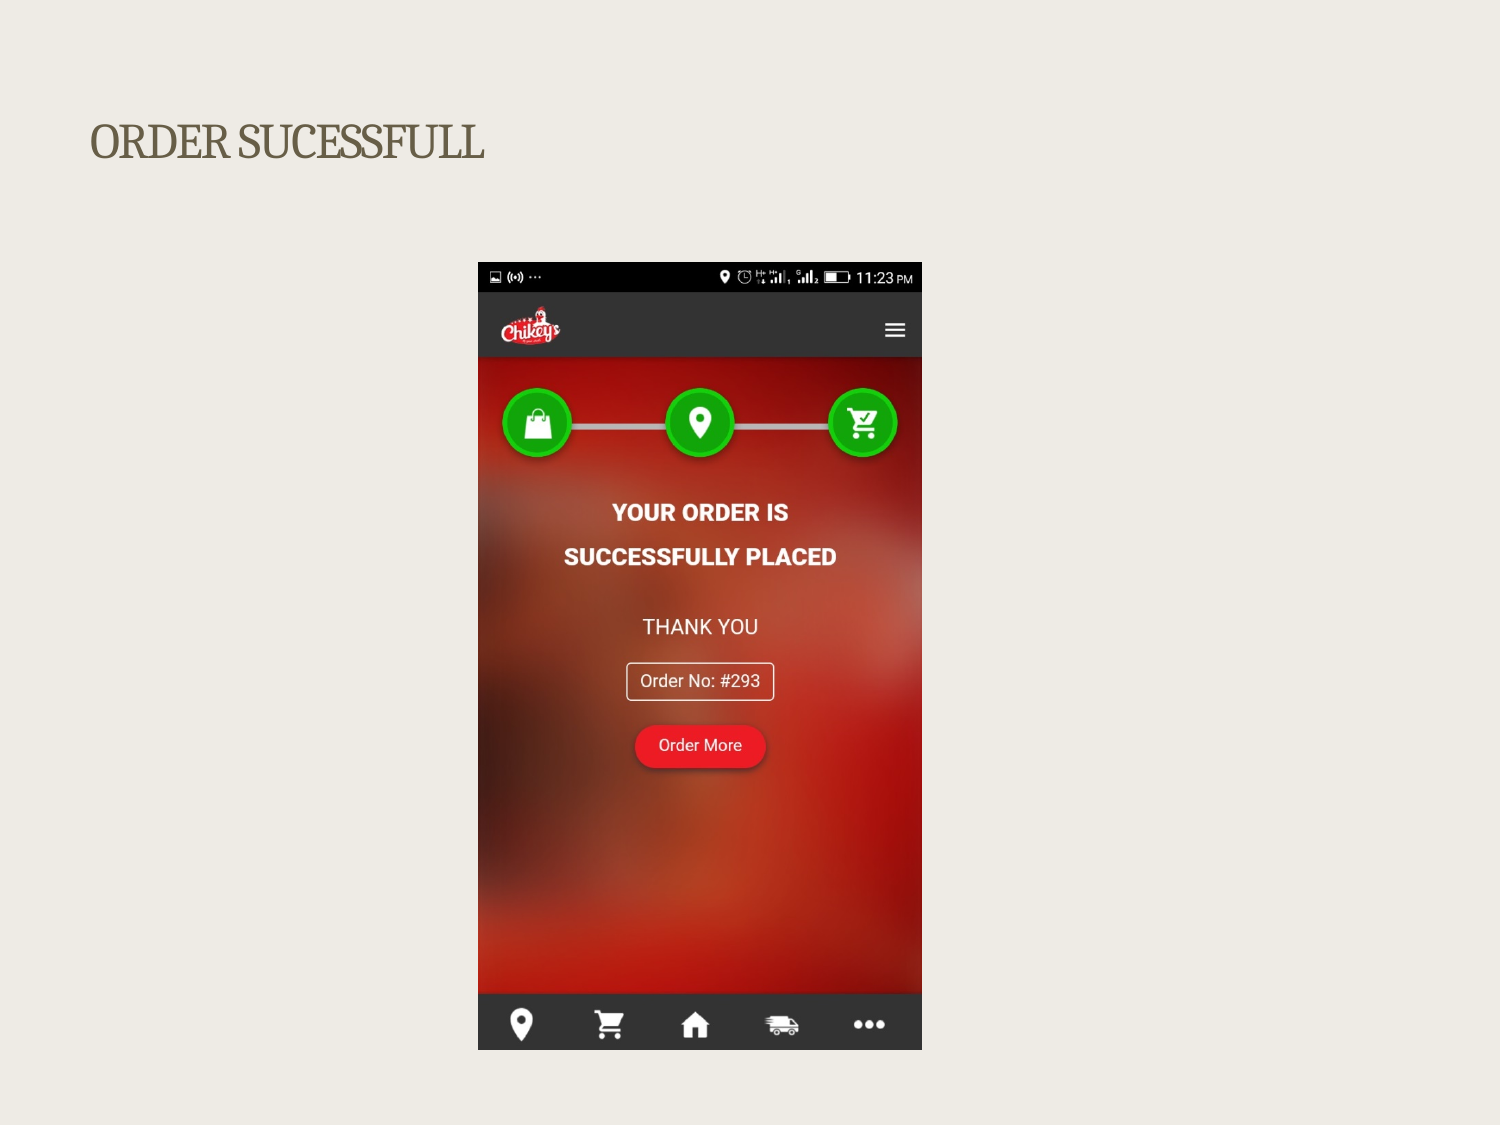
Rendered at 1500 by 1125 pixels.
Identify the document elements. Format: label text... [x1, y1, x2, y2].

title ORDER SUCESSFULL [75, 45, 1325, 233]
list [477, 261, 922, 1051]
